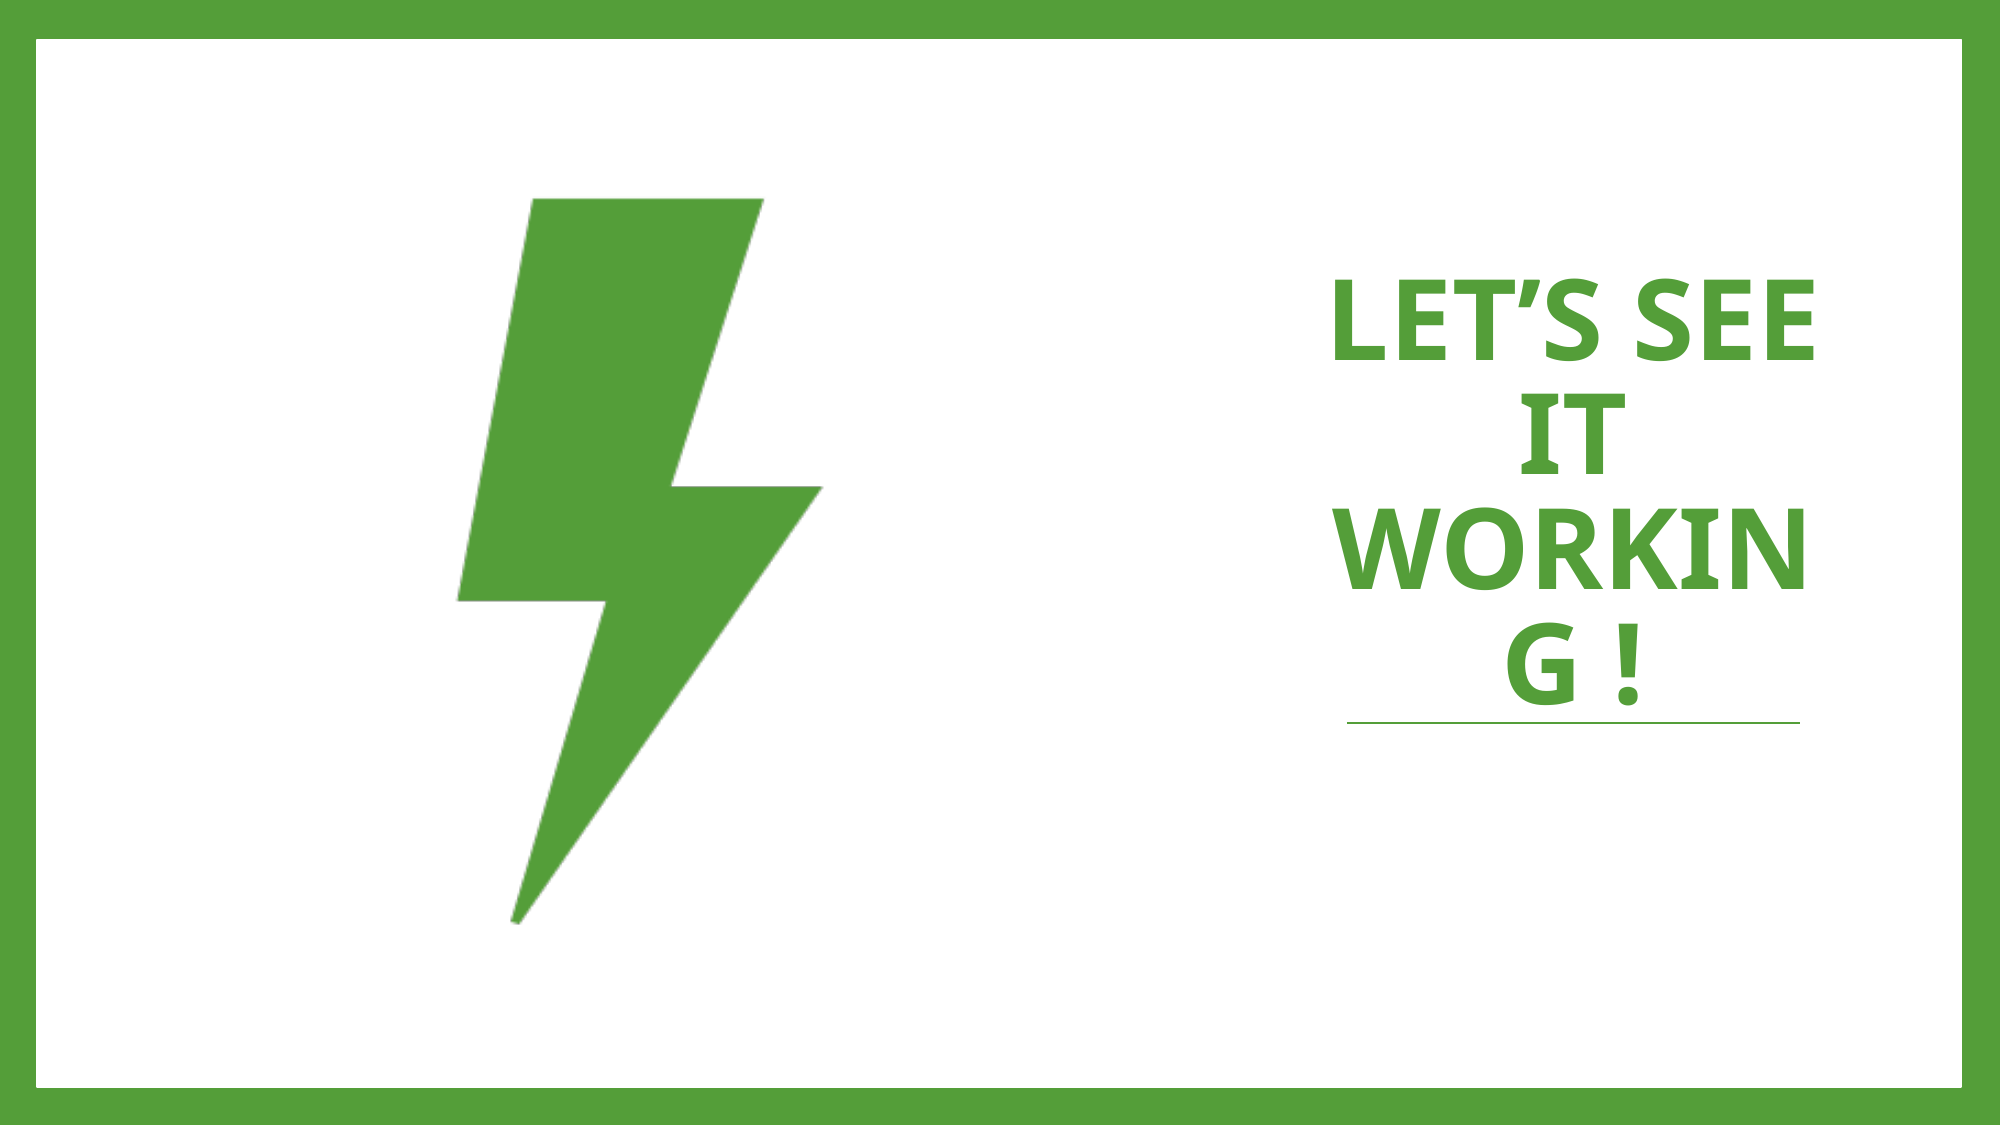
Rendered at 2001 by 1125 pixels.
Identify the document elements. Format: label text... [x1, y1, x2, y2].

title Let’s see it working ! [1291, 140, 1855, 735]
text_box [36, 39, 1962, 1088]
picture [216, 140, 1061, 985]
